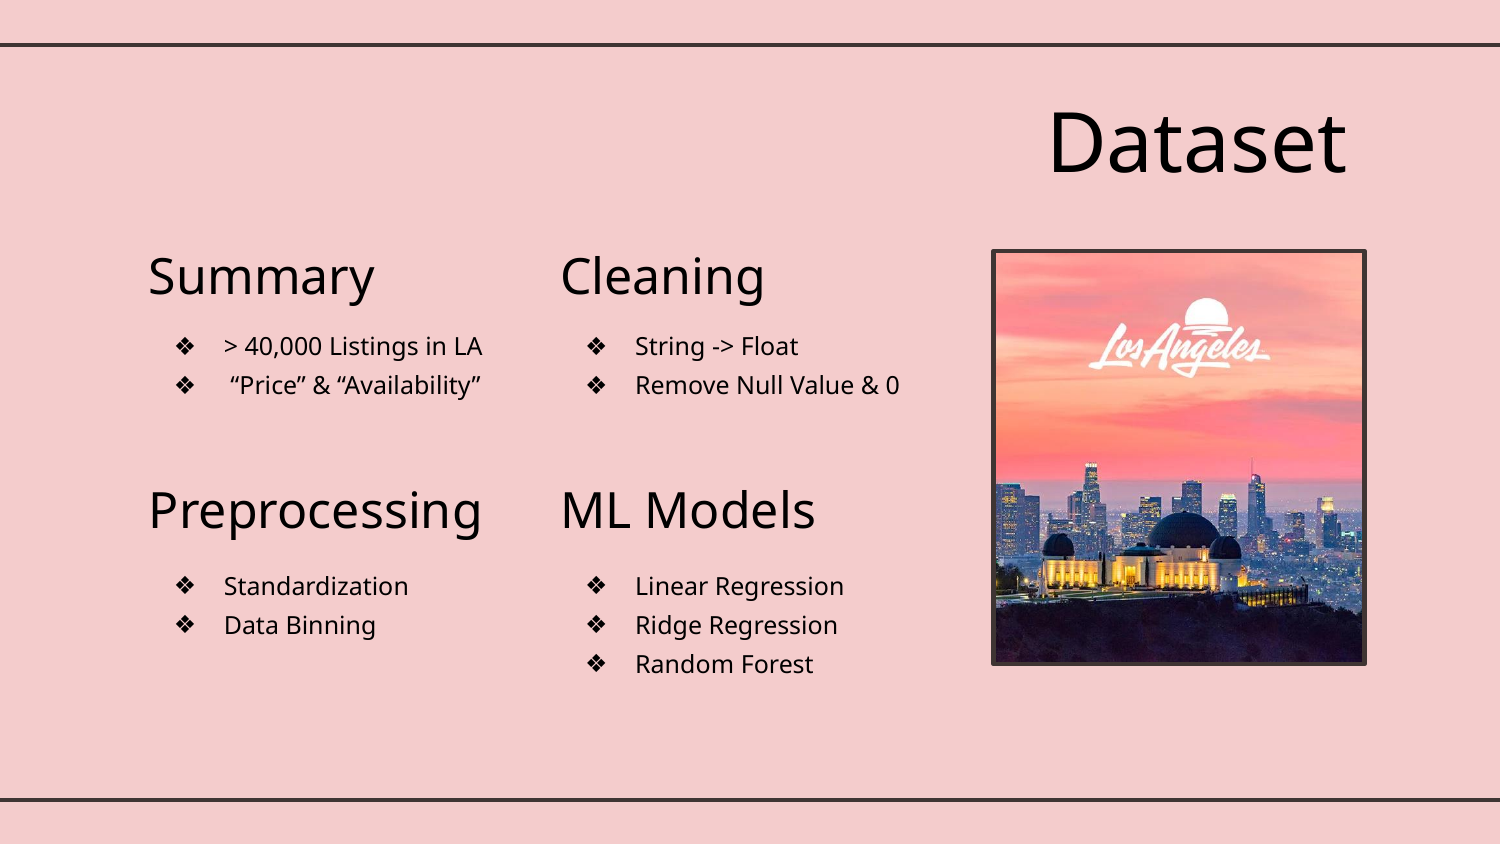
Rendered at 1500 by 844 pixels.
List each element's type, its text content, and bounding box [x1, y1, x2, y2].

subtitle Standardization Data Binning [133, 546, 542, 648]
subtitle ML Models [545, 463, 954, 539]
subtitle Cleaning [545, 229, 954, 296]
subtitle String -> Float Remove Null Value & 0 [563, 306, 974, 409]
picture [995, 253, 1363, 662]
subtitle Preprocessing [133, 463, 542, 539]
subtitle > 40,000 Listings in LA “Price” & “Availability” [133, 306, 563, 409]
subtitle Linear Regression Ridge Regression Random Forest [545, 546, 954, 648]
subtitle Summary [133, 229, 542, 296]
title Dataset [307, 74, 1363, 169]
